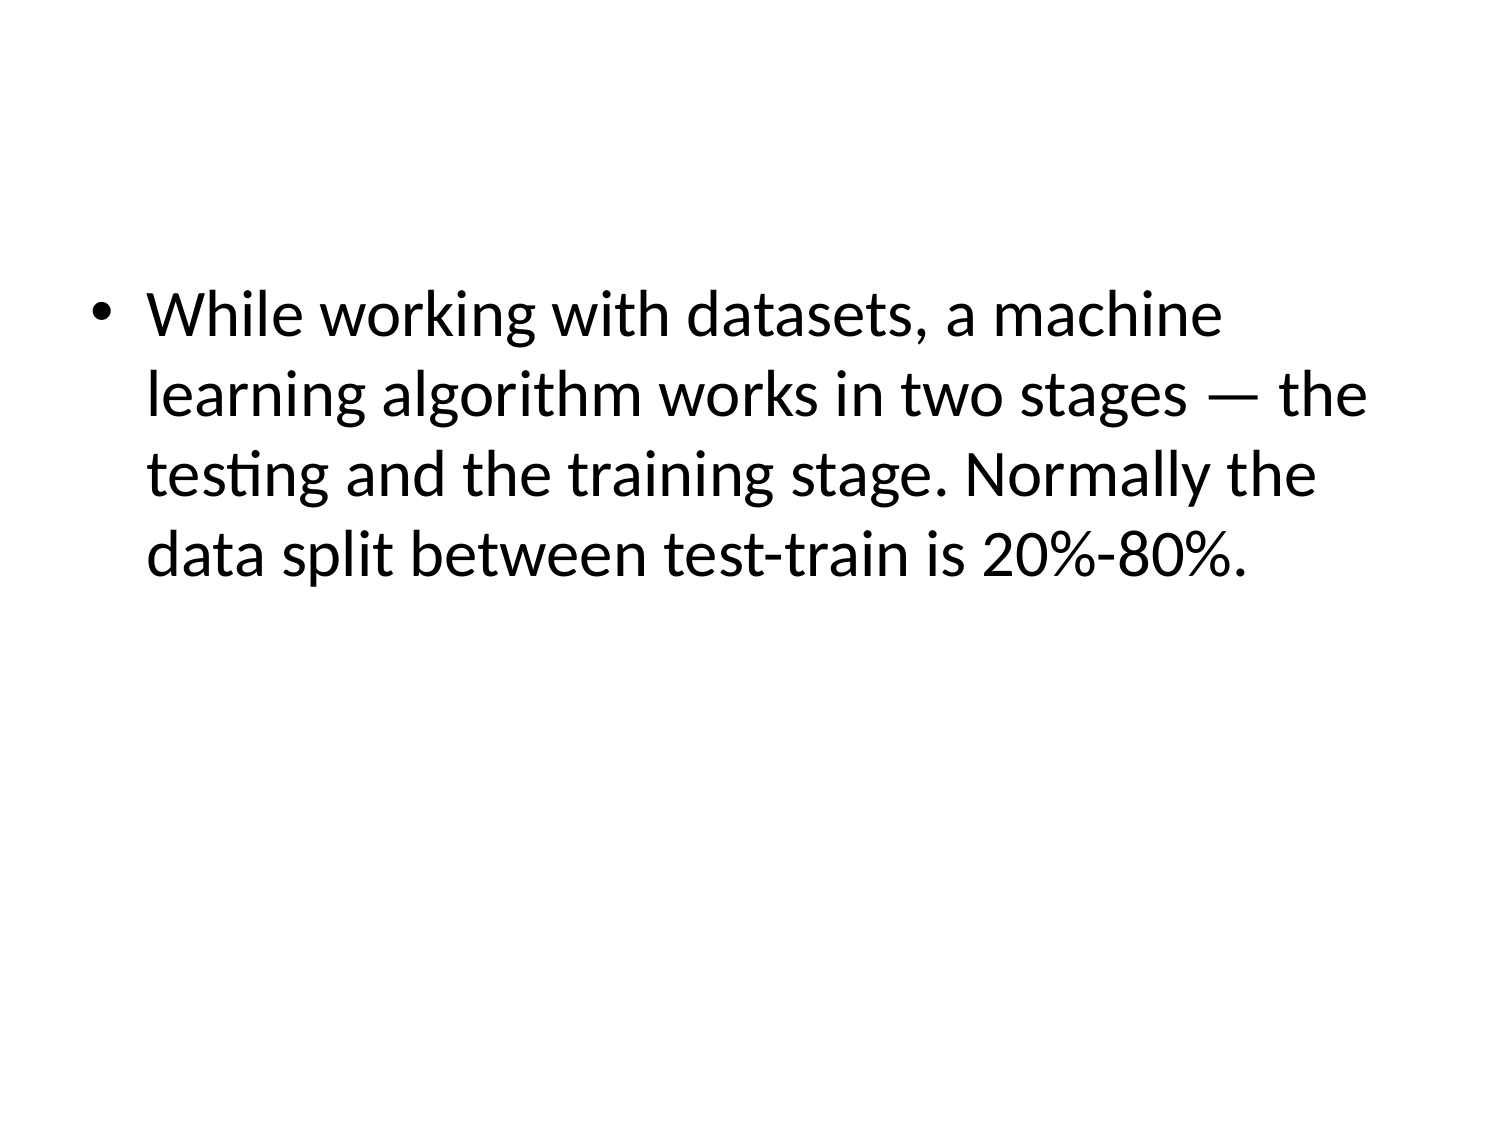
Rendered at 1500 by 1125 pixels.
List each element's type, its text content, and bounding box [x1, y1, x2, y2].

list While working with datasets, a machine learning algorithm works in two stages — the testing and the training stage. Normally the data split between test-train is 20%-80%. [75, 262, 1425, 1005]
